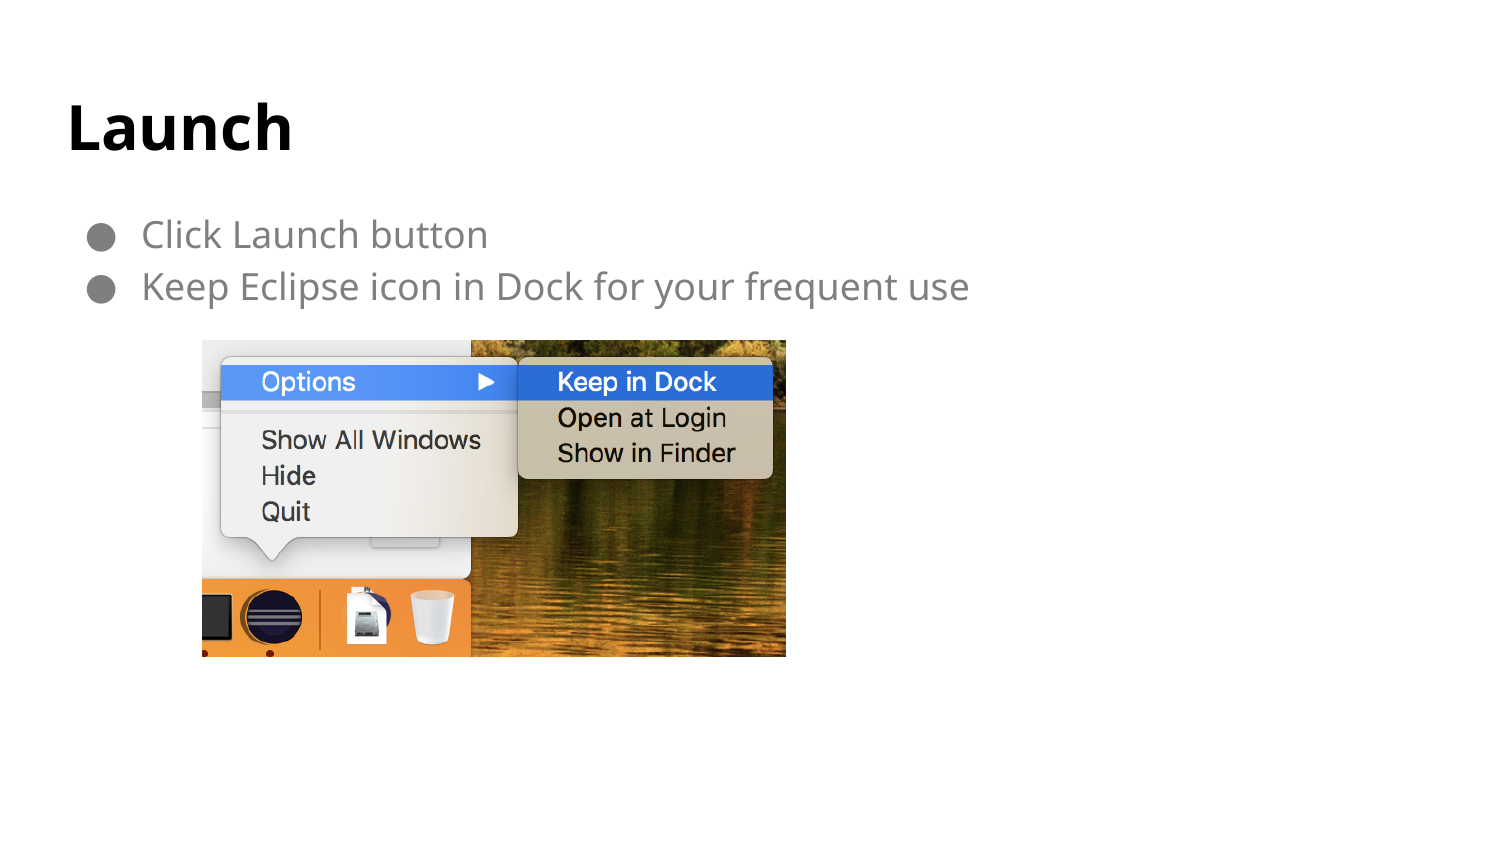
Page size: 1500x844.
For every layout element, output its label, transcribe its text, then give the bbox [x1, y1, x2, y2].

title Launch [51, 72, 1449, 176]
list Click Launch button Keep Eclipse icon in Dock for your frequent use [51, 189, 1449, 750]
picture [202, 340, 786, 658]
